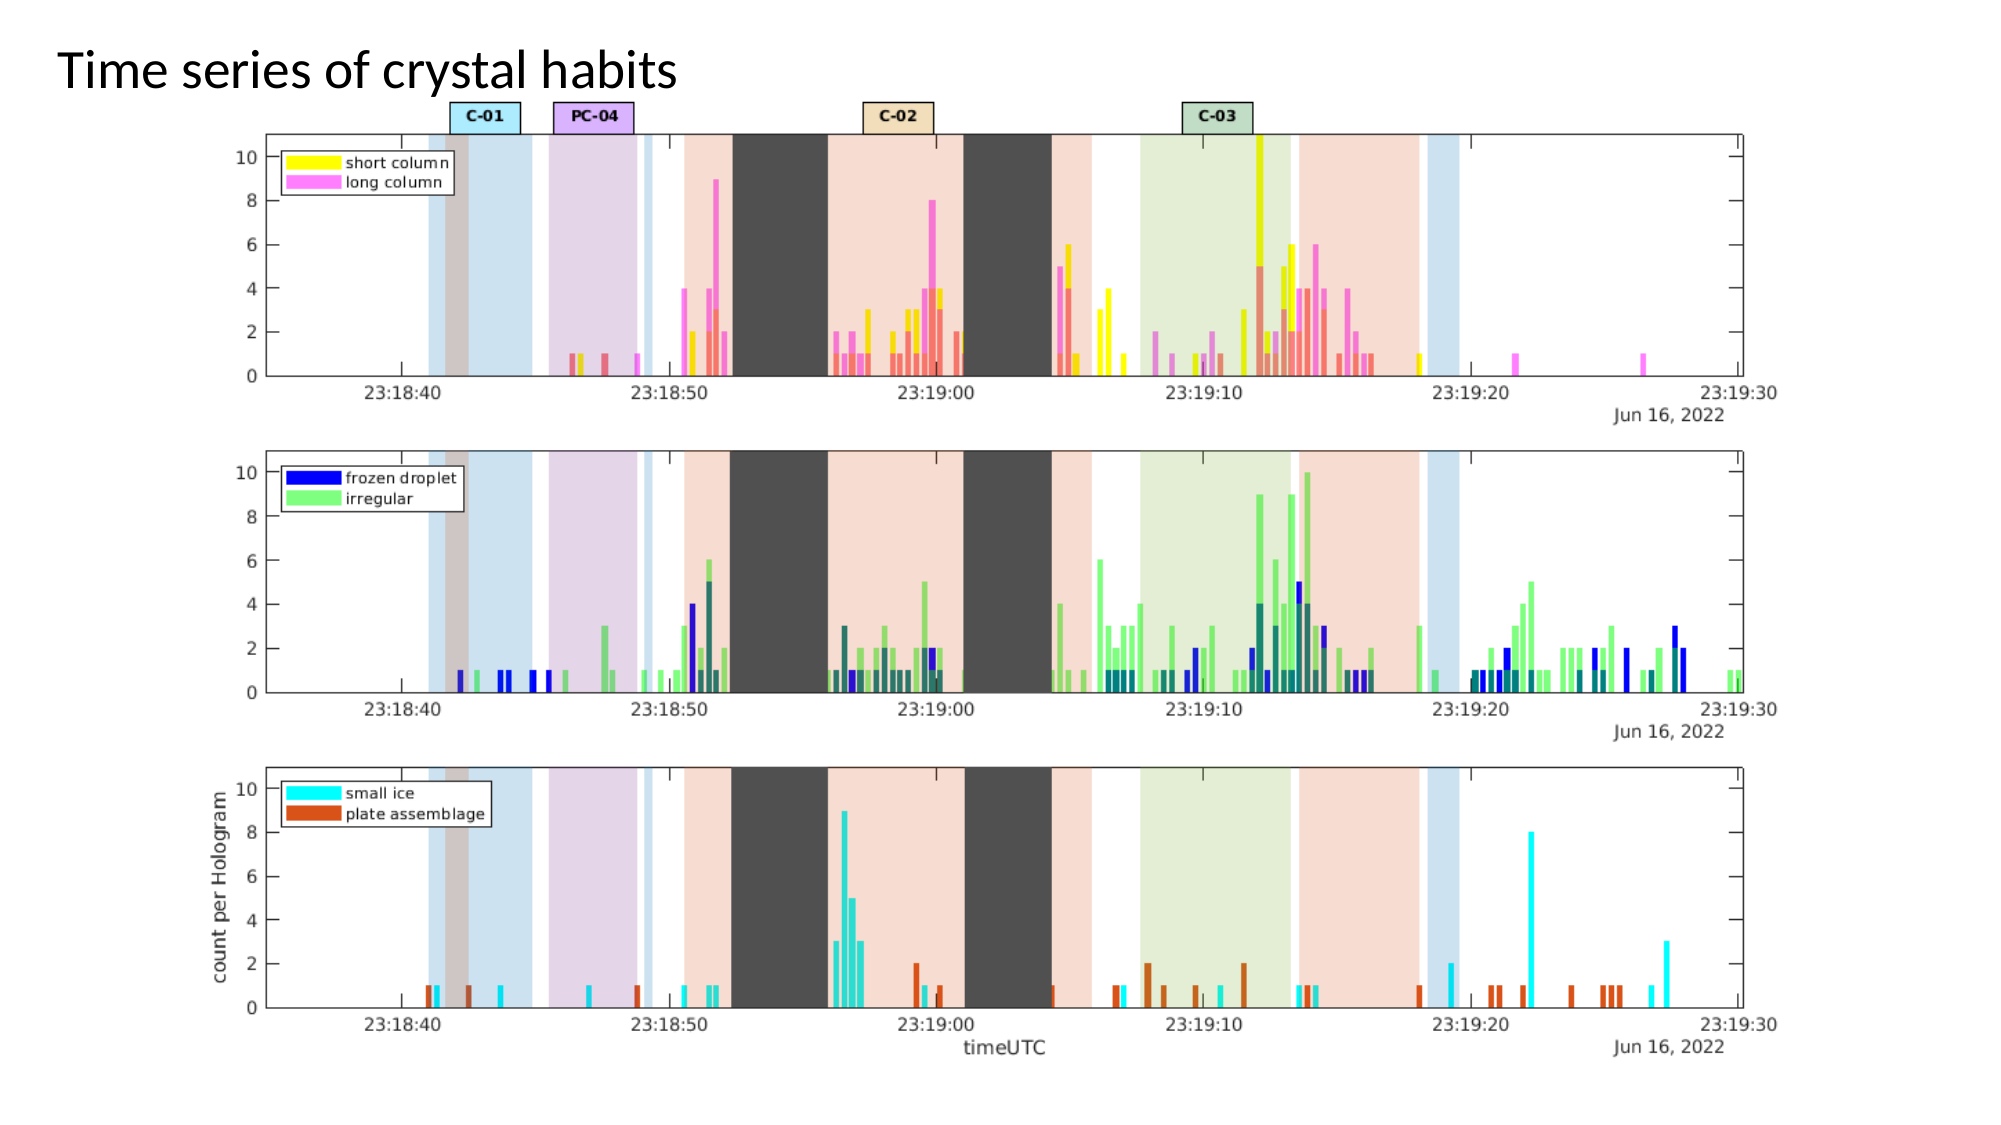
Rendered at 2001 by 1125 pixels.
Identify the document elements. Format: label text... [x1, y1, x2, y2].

picture [82, 55, 1918, 1125]
text_box Time series of crystal habits [37, 13, 1733, 121]
